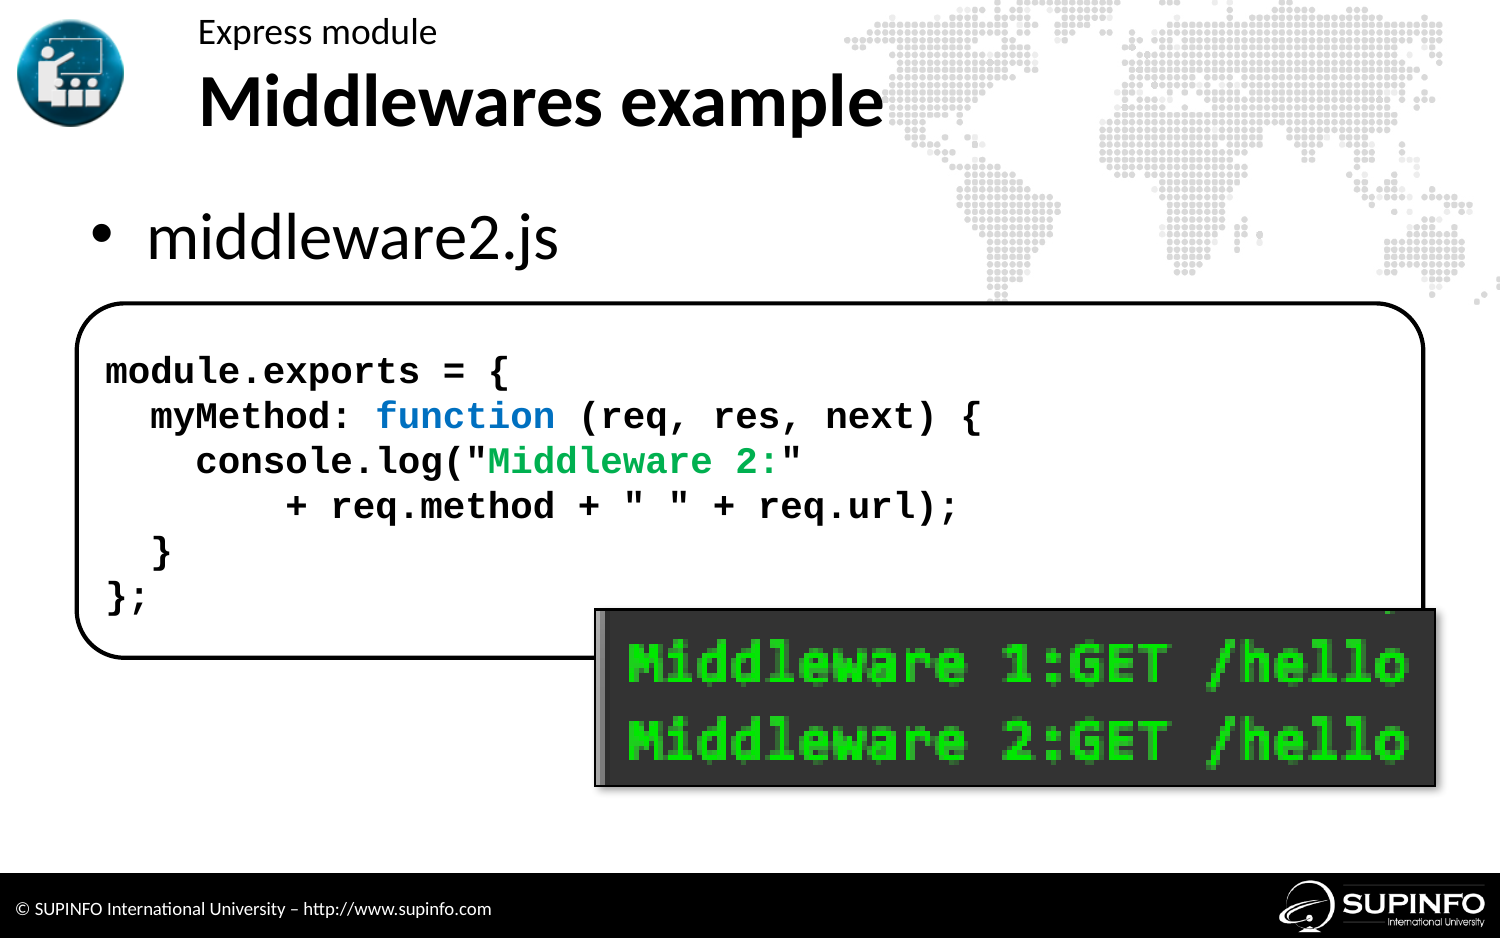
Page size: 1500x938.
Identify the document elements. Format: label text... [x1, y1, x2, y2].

picture [49, 37, 102, 75]
picture [844, 0, 1500, 327]
picture [596, 610, 1435, 785]
picture [39, 46, 101, 107]
text_box module.exports = { myMethod: function (req, res, next) { console.log("Middleware 2:" + req.method + " " + req.url); } }; [74, 301, 1426, 660]
list middleware2.js [74, 184, 1460, 880]
text_box Express module [183, 0, 1459, 56]
text_box Middlewares example [183, 56, 1459, 138]
picture [17, 19, 125, 127]
picture [1269, 870, 1494, 938]
